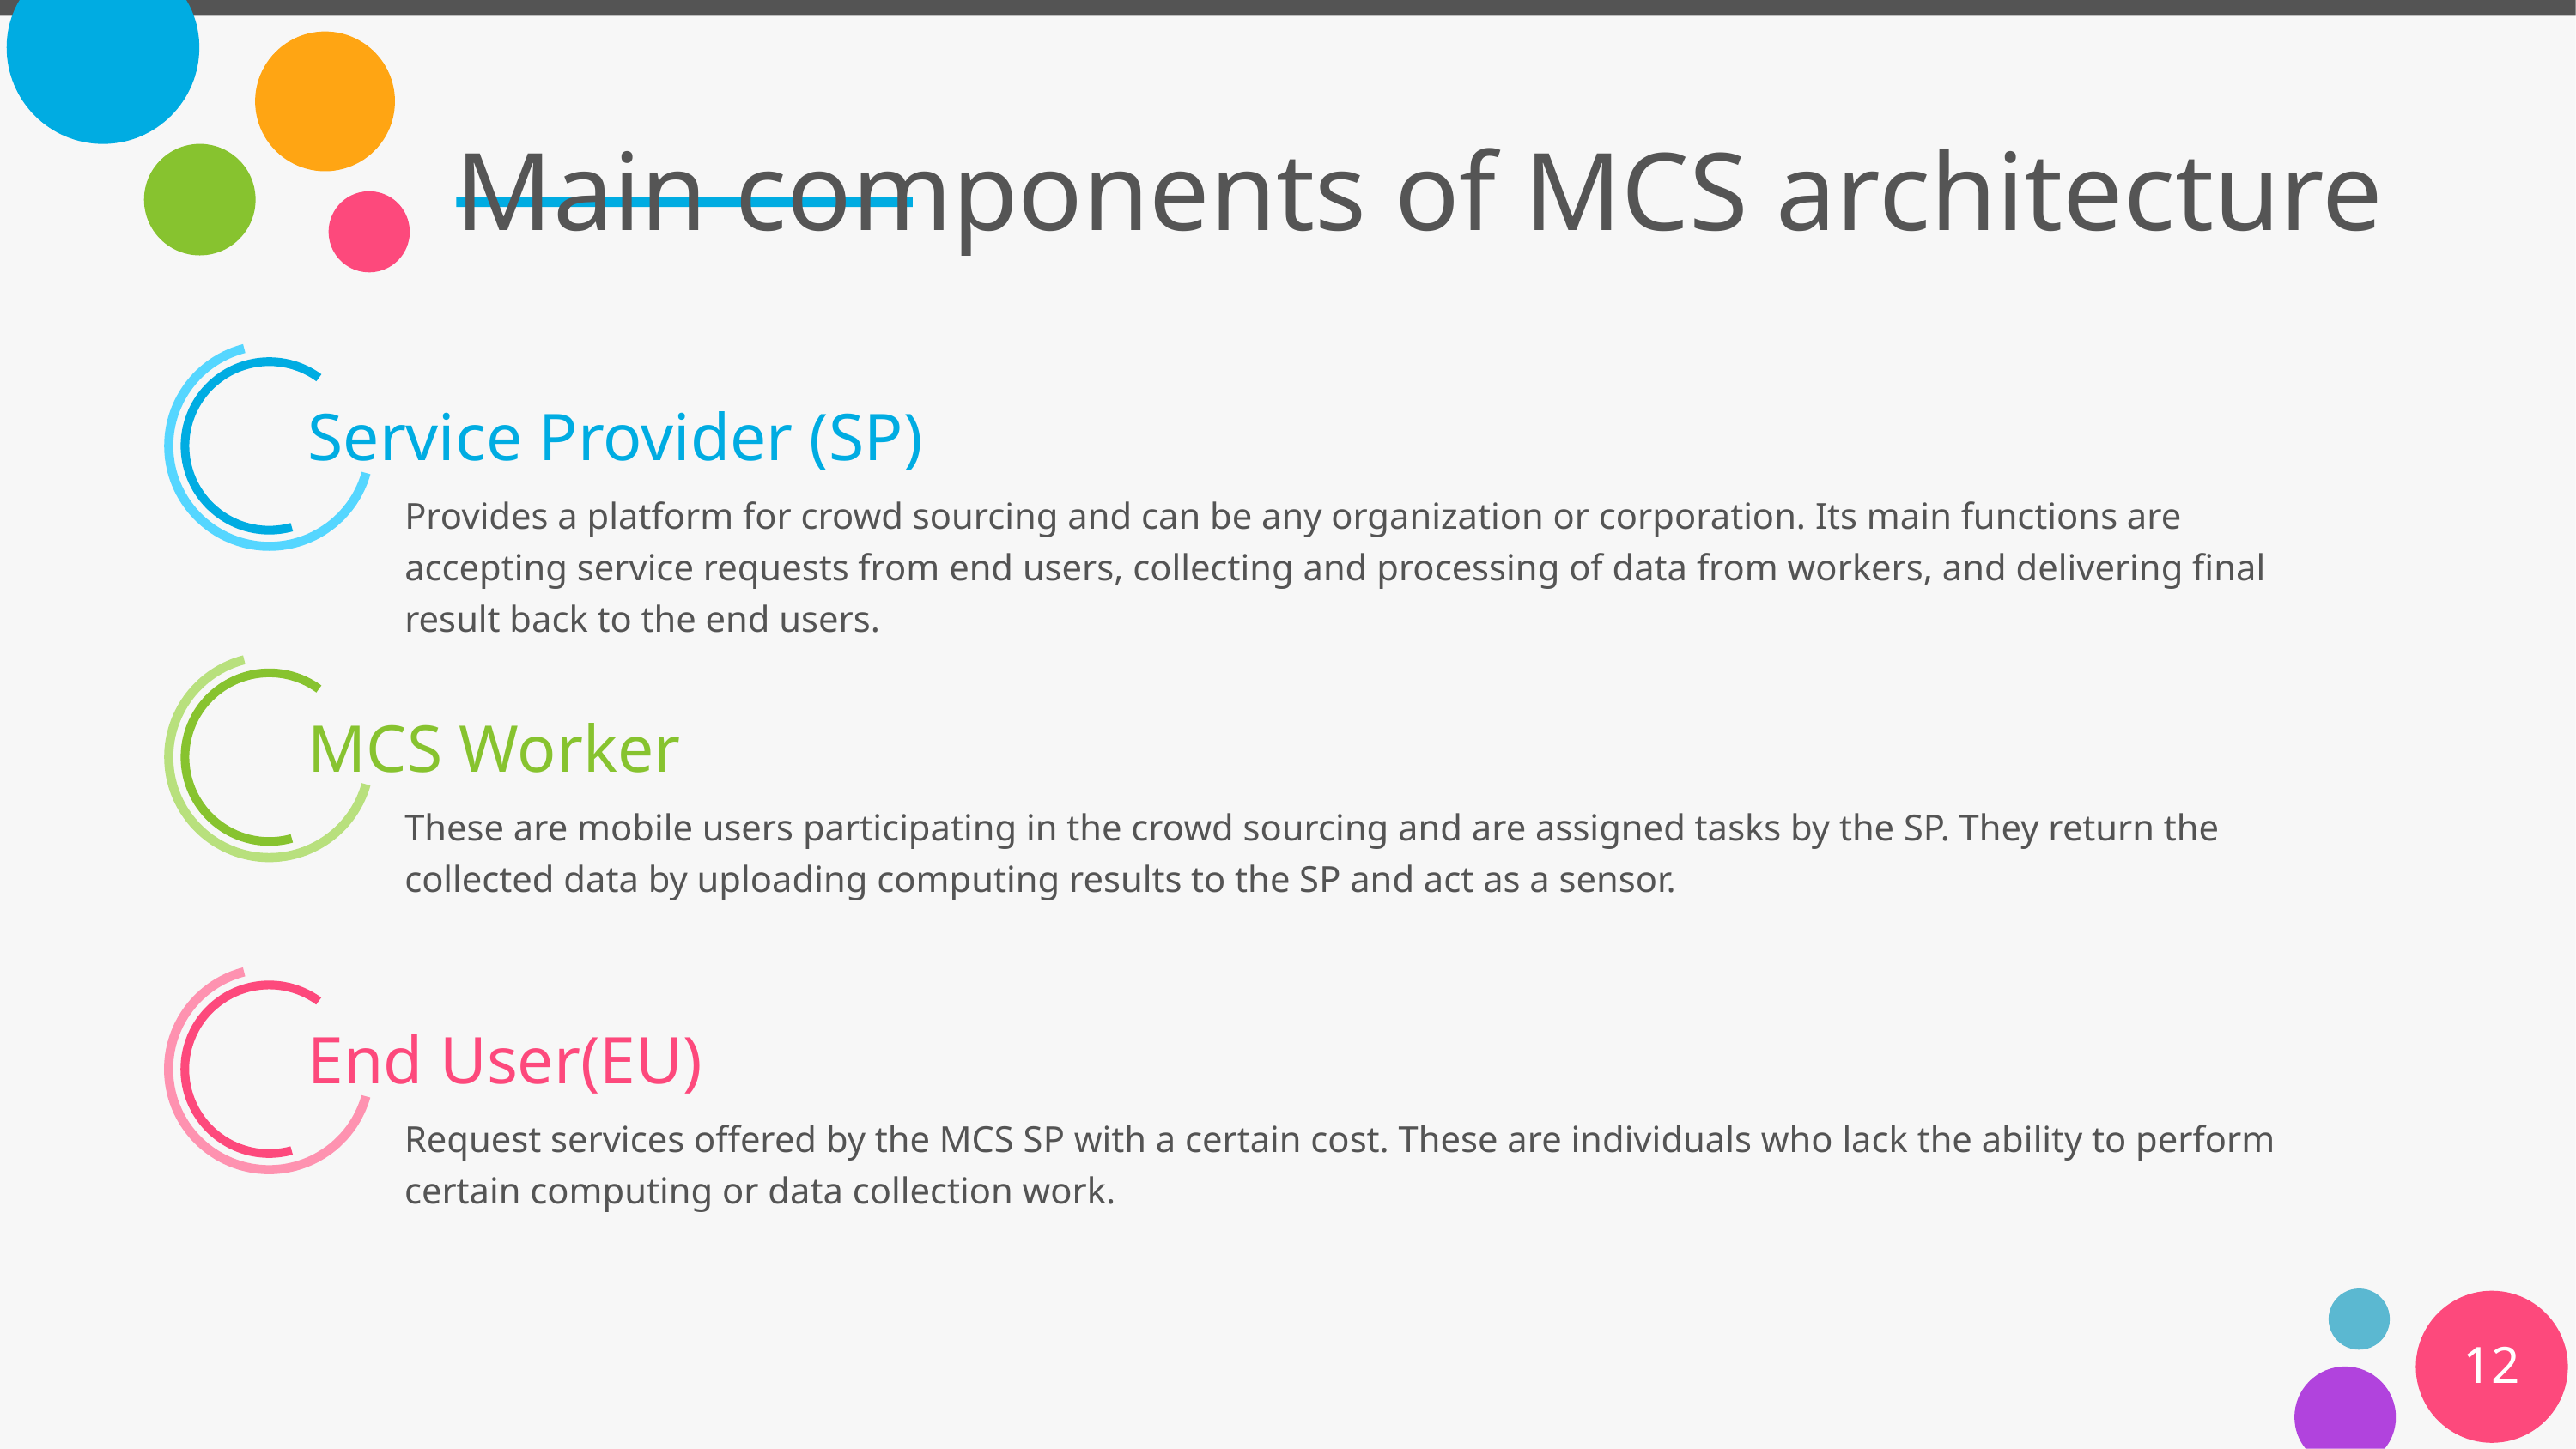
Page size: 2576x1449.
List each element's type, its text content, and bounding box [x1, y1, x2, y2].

slide_number 12 [2415, 1328, 2568, 1406]
list Service Provider (SP) [284, 373, 1332, 486]
list MCS Worker [284, 685, 1332, 797]
list End User(EU) [284, 997, 1331, 1109]
list These are mobile users participating in the crowd sourcing and are assigned tasks by the SP. They return the collected data by uploading computing results to the SP and act as a sensor. [381, 785, 2345, 965]
list Provides a platform for crowd sourcing and can be any organization or corporation. Its main functions are accepting service requests from end users, collecting and processing of data from workers, and delivering final result back to the end users. [381, 473, 2345, 653]
list Request services offered by the MCS SP with a certain cost. These are individuals who lack the ability to perform certain computing or data collection work. [381, 1096, 2345, 1276]
title Main components of MCS architecture [433, 34, 2537, 342]
